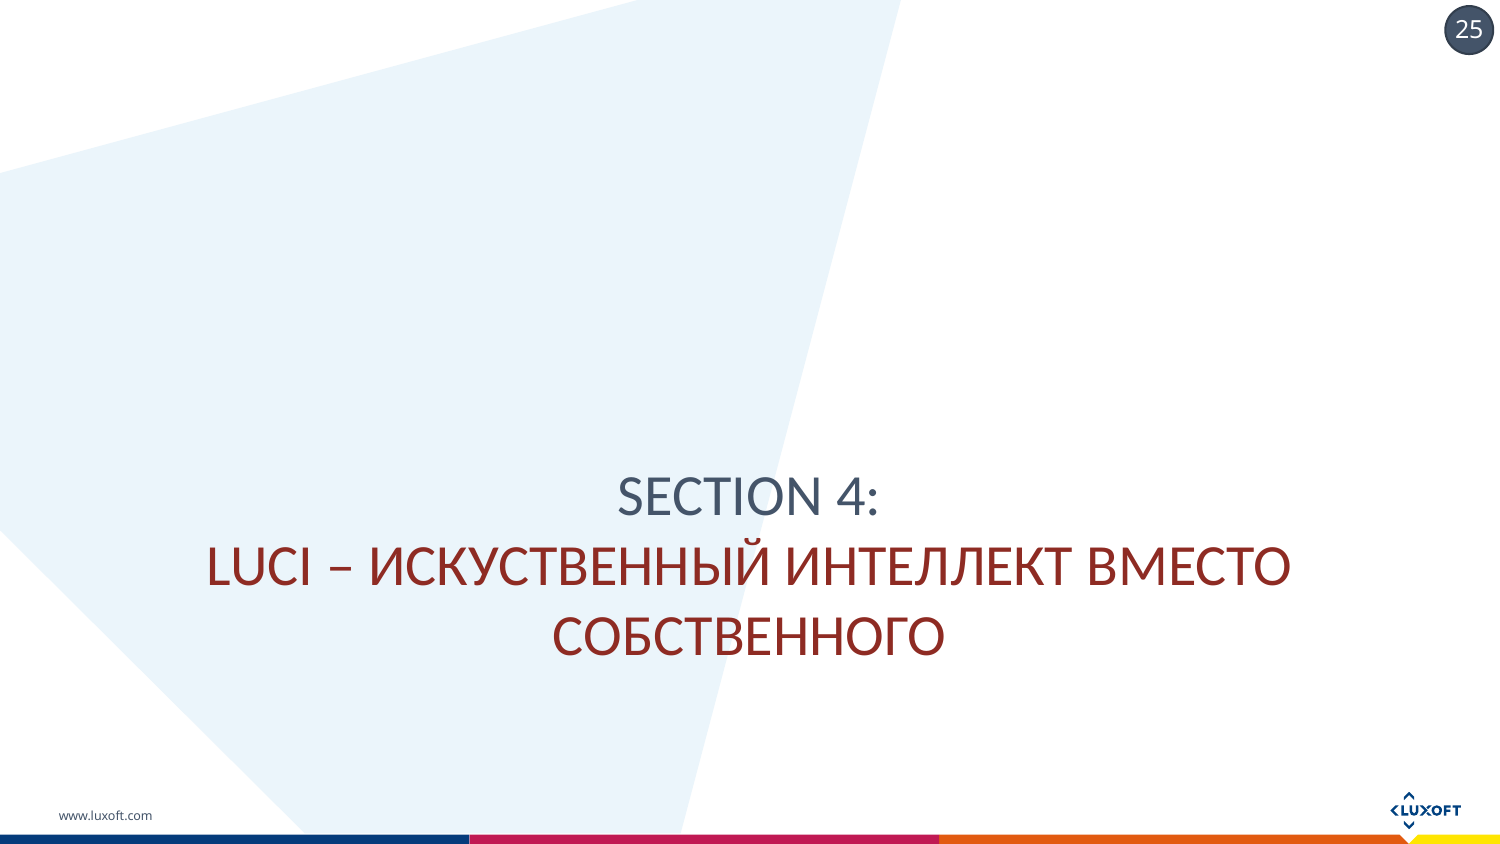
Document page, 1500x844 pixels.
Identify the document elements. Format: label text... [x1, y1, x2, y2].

title Section 4: Luci – искуственный интеллект вместо собственного [136, 451, 1363, 663]
